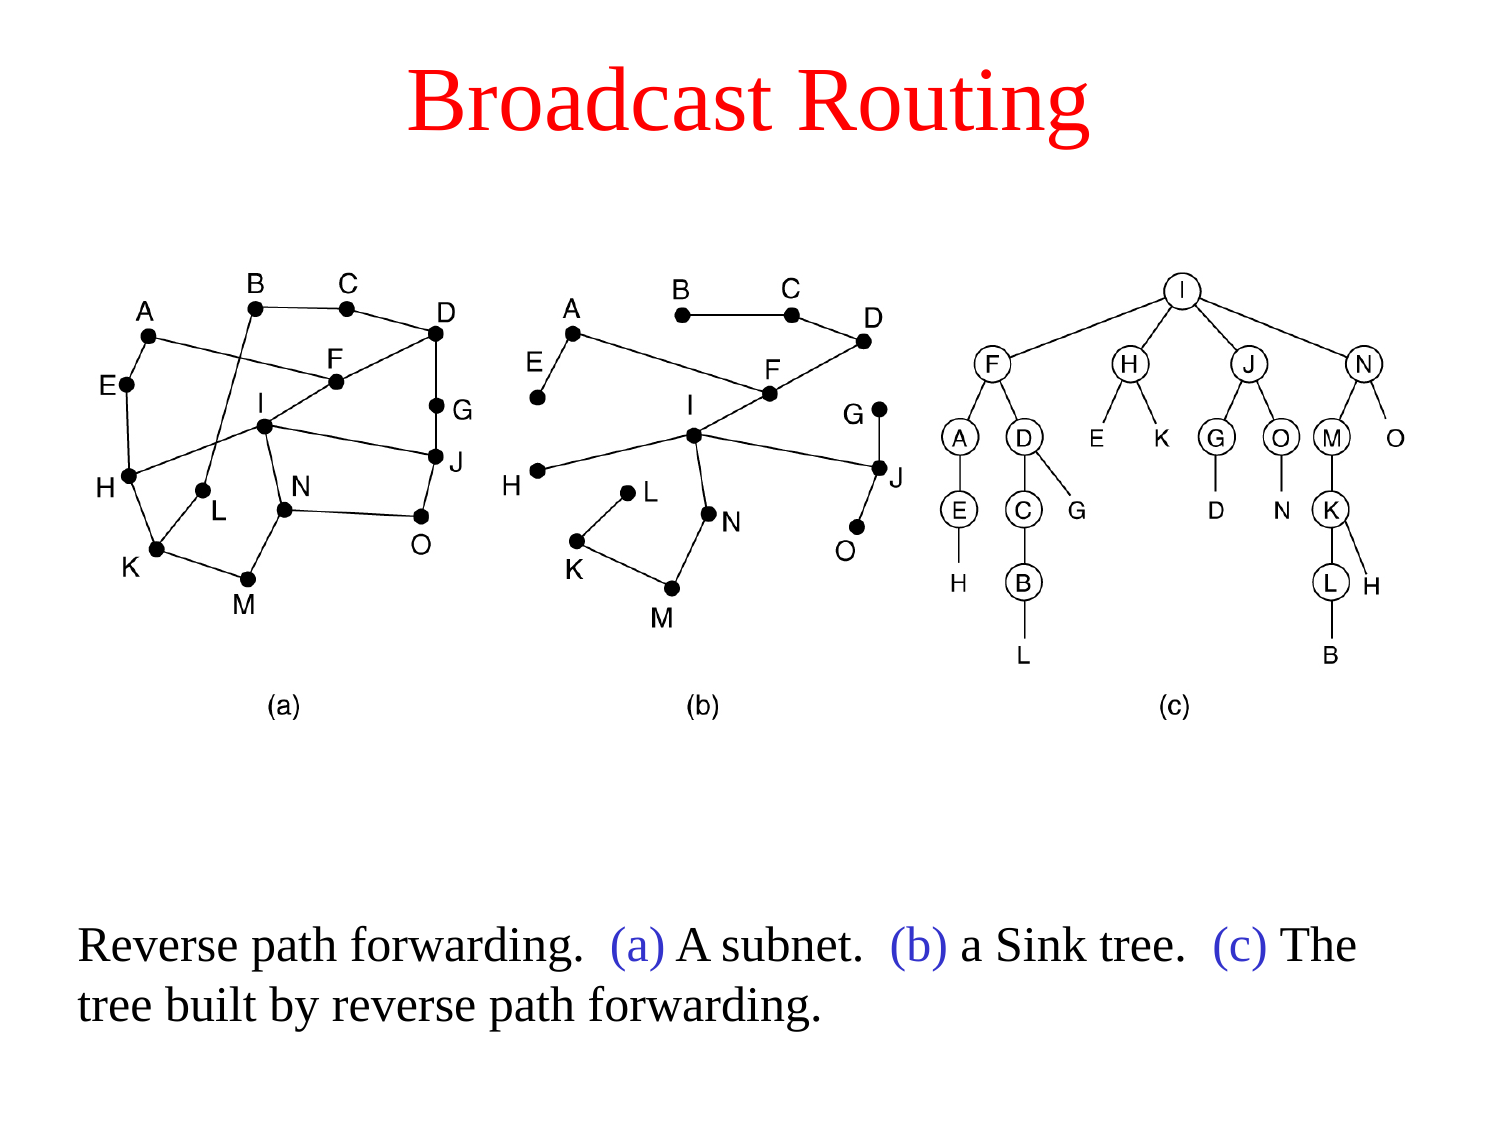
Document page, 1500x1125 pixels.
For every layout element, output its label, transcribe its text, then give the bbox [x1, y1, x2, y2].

title Broadcast Routing [0, 0, 1500, 188]
text_box Reverse path forwarding. (a) A subnet. (b) a Sink tree. (c) The tree built by reverse path forwarding. [62, 904, 1411, 1040]
picture [95, 267, 1405, 720]
